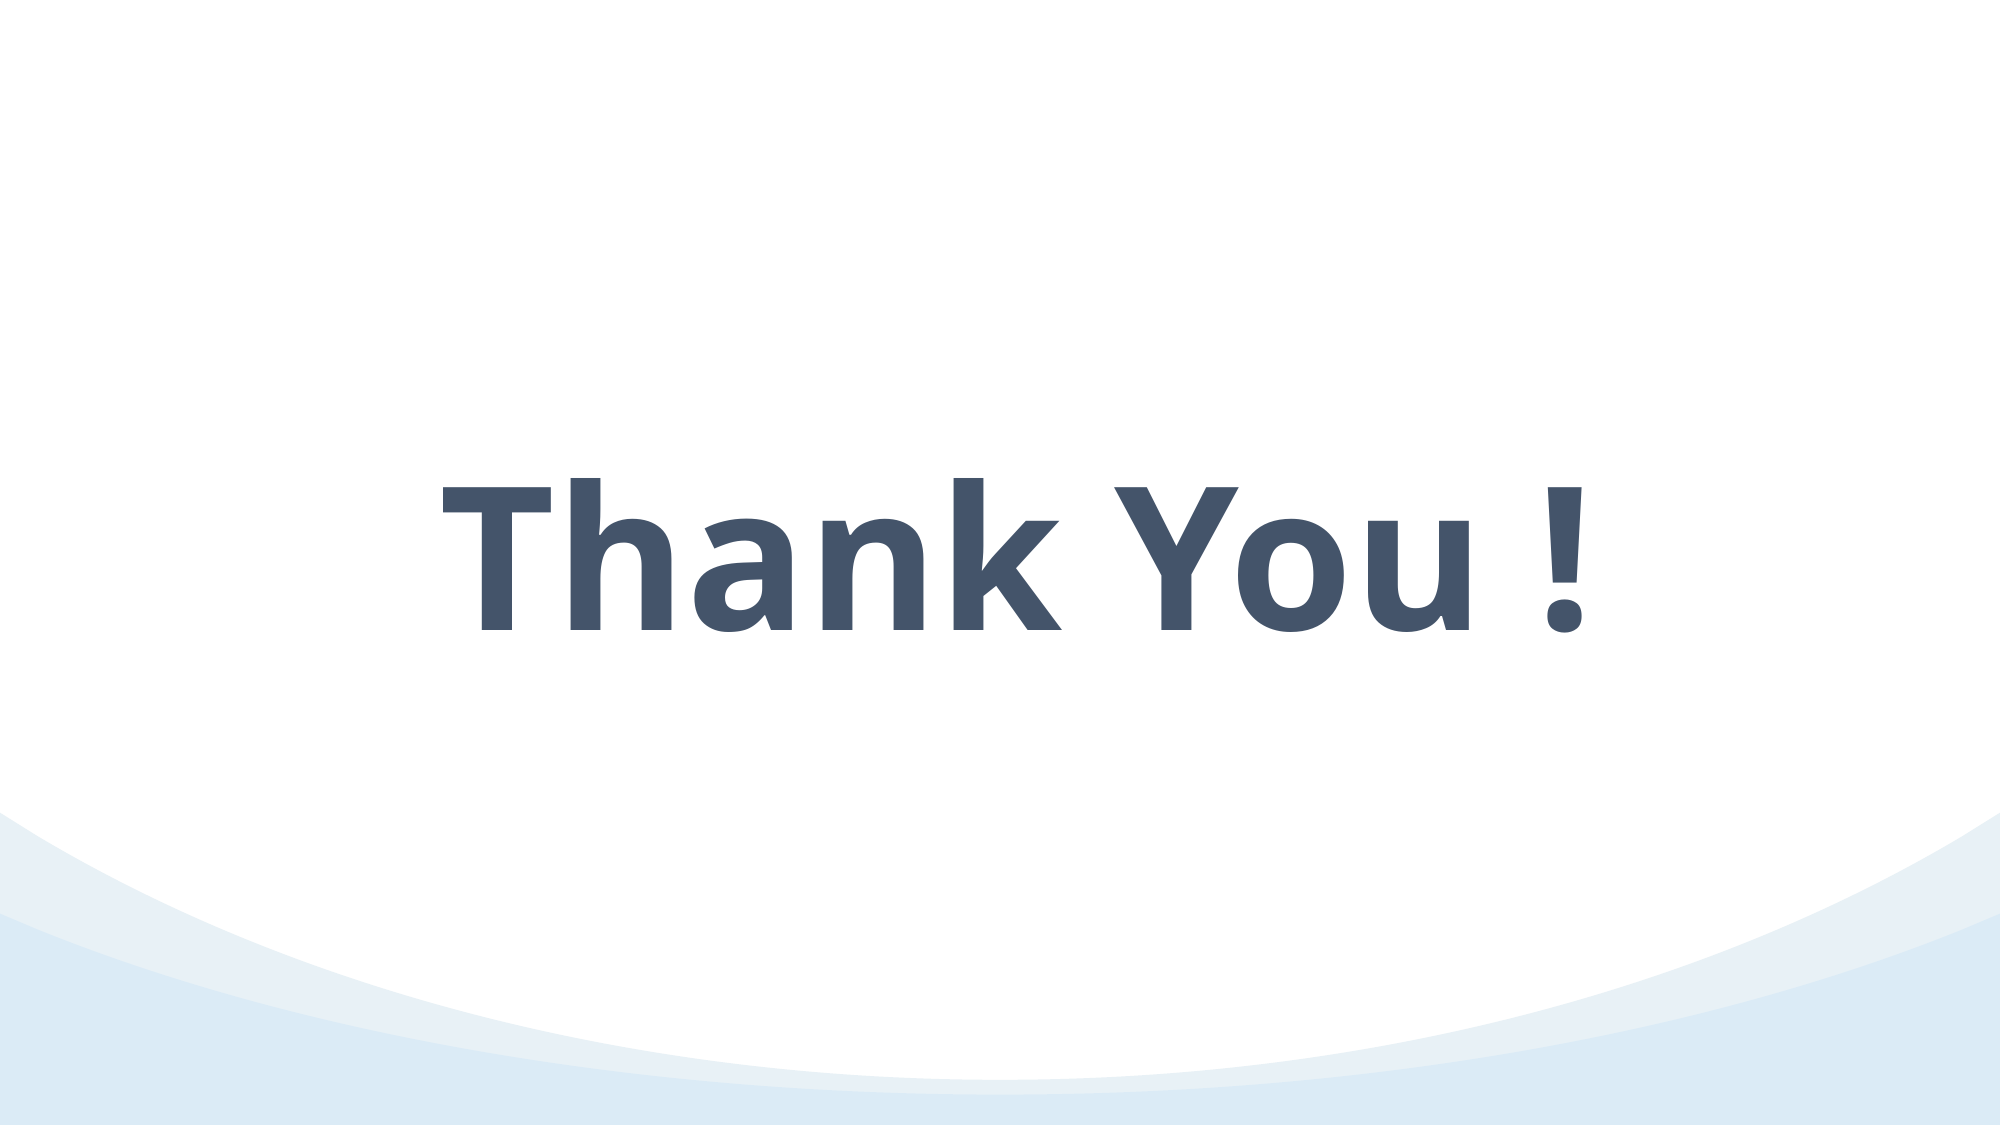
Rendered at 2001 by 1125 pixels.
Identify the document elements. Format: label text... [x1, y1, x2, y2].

title Thank You ! [154, 457, 1880, 674]
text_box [0, 812, 2000, 1125]
